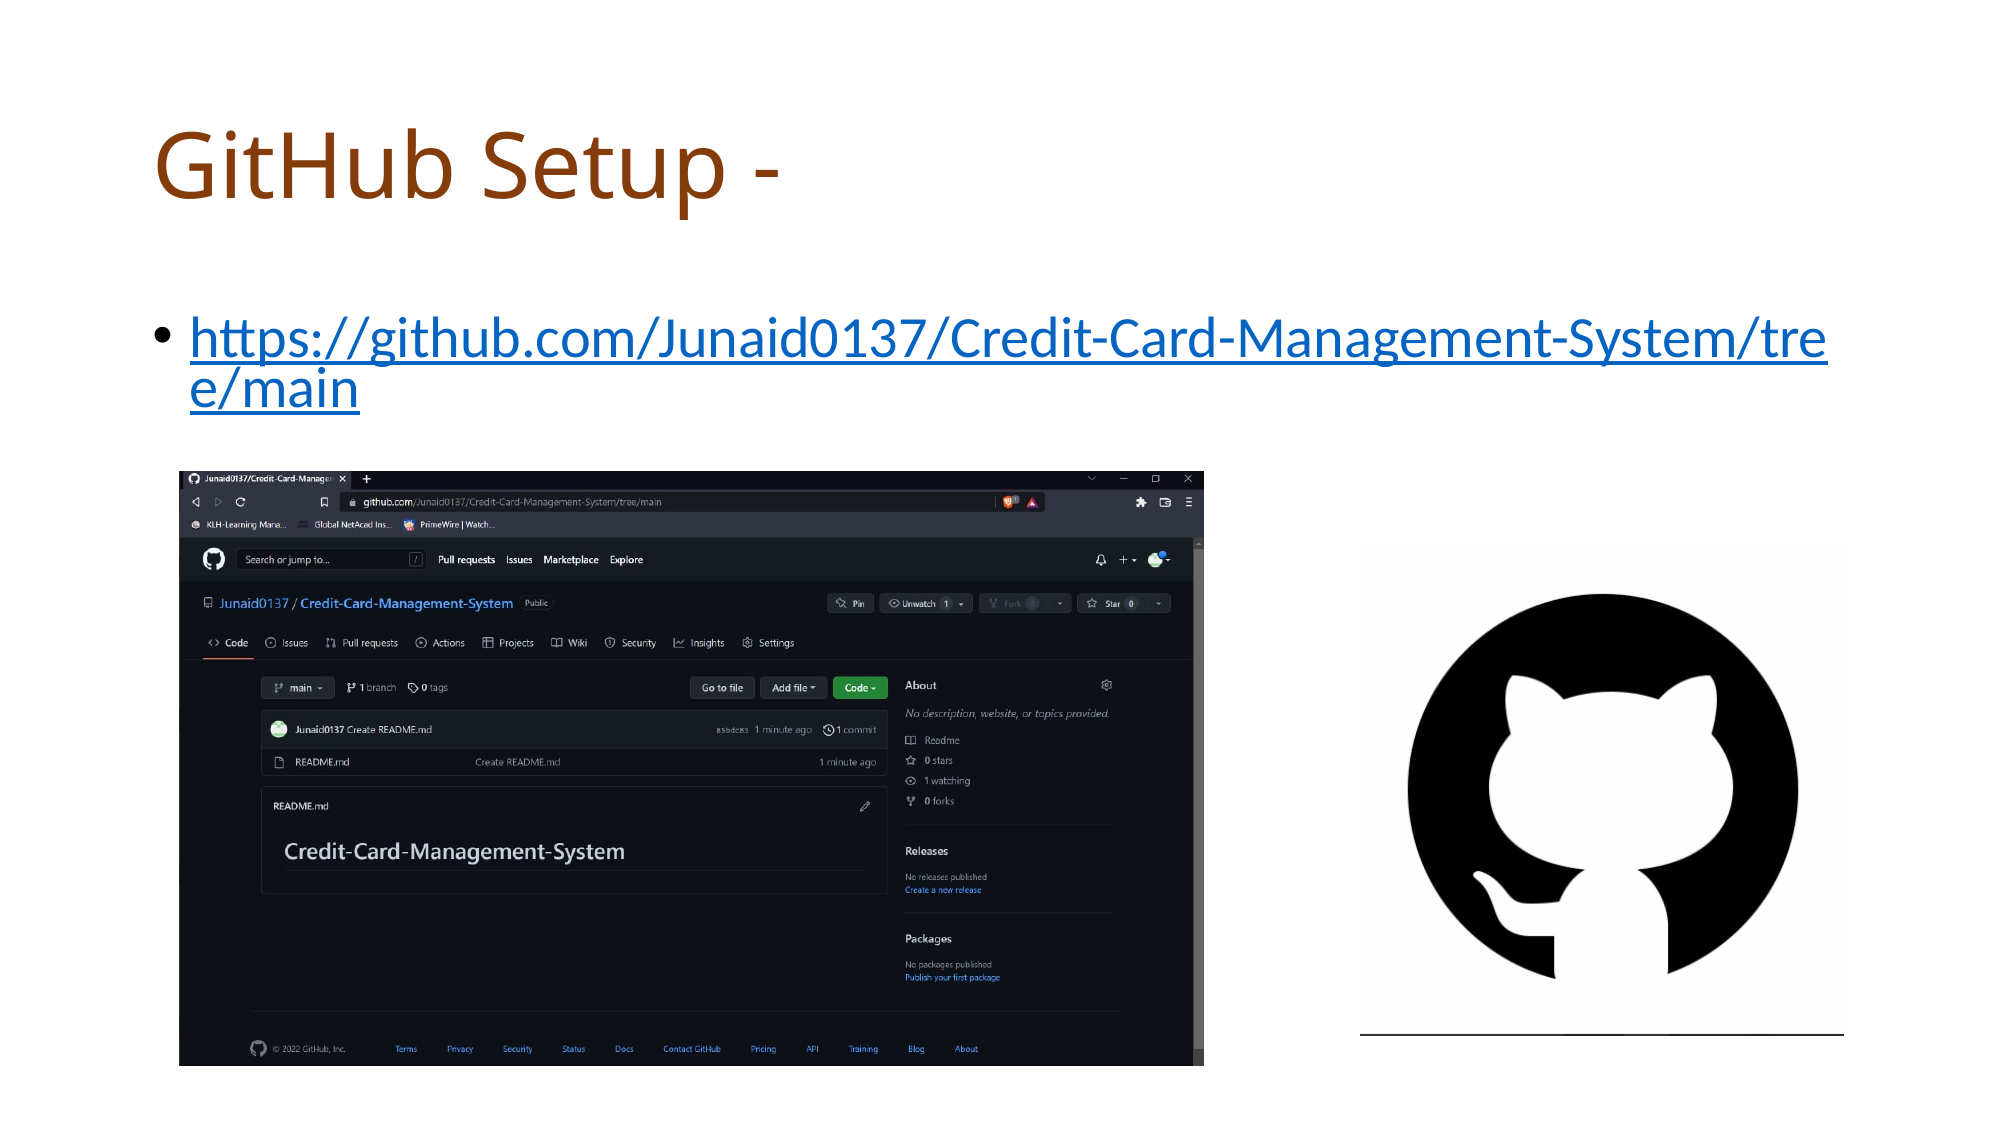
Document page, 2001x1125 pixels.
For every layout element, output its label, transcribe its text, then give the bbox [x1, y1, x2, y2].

picture [179, 471, 1204, 1066]
picture [1360, 545, 1844, 1036]
list https://github.com/Junaid0137/Credit-Card-Management-System/tree/main [137, 299, 1863, 1014]
title GitHub Setup - [137, 59, 1863, 278]
